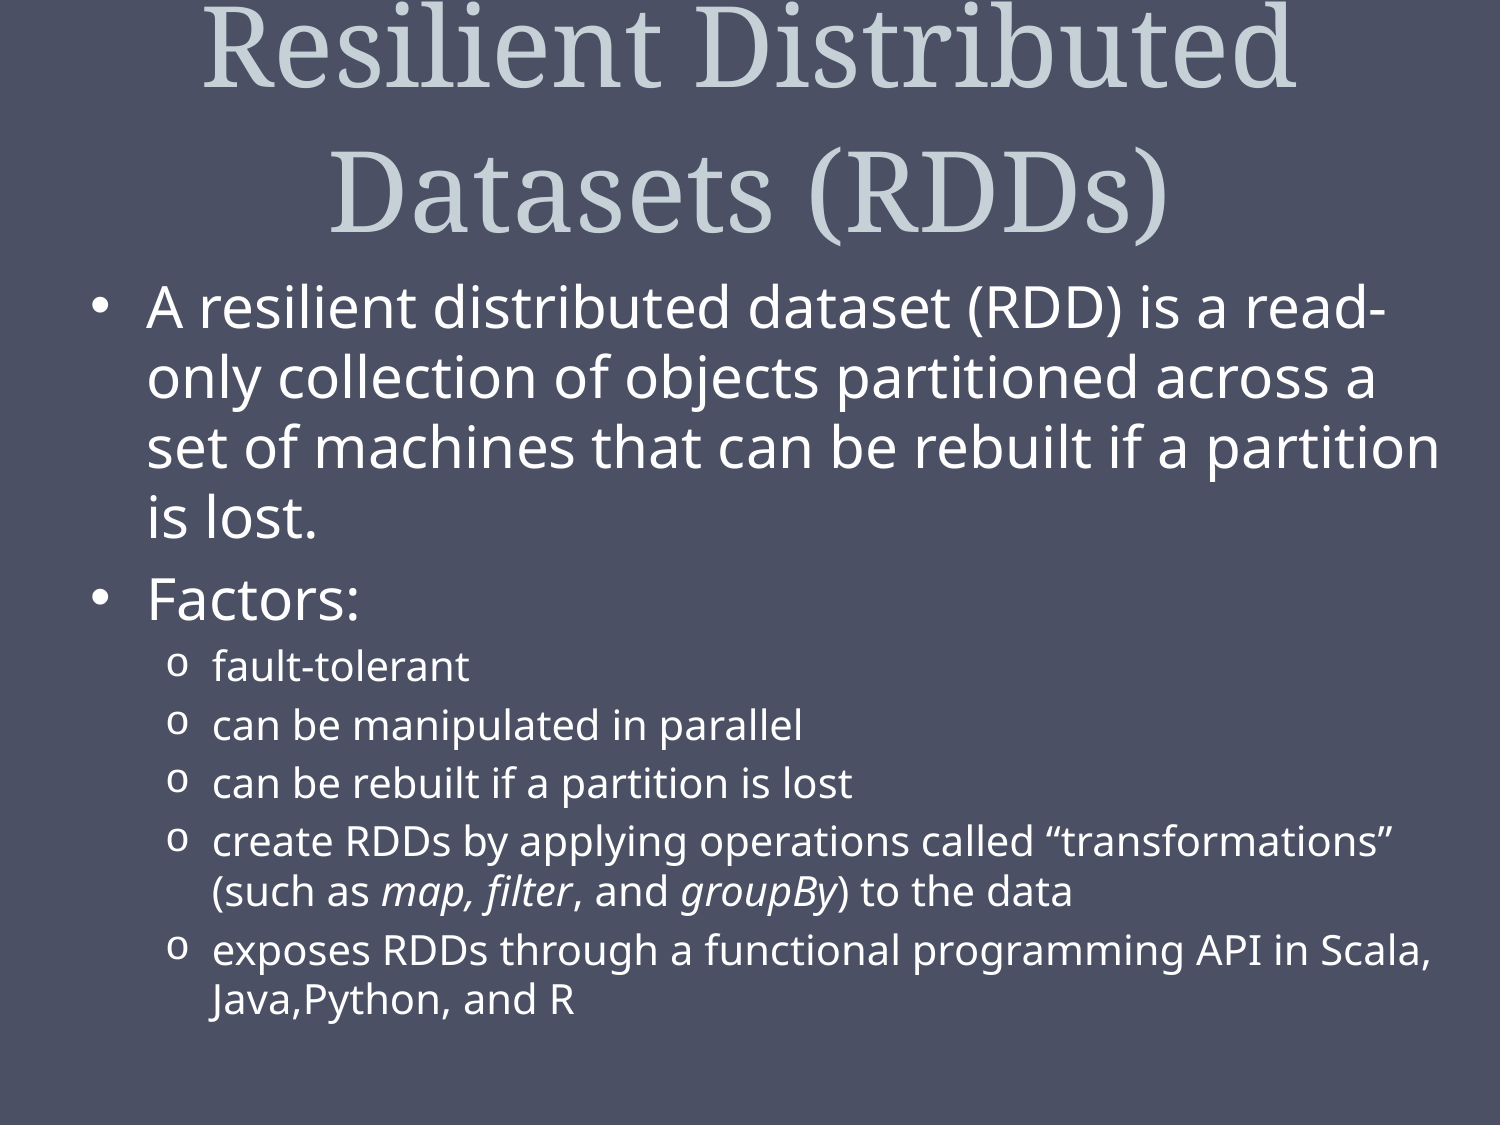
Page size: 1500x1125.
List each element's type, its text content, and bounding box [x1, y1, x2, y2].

list A resilient distributed dataset (RDD) is a read-only collection of objects partitioned across a set of machines that can be rebuilt if a partition is lost. Factors: fault-tolerant can be manipulated in parallel can be rebuilt if a partition is lost create RDDs by applying operations called “transformations” (such as map, filter, and groupBy) to the data exposes RDDs through a functional programming API in Scala, Java,Python, and R [75, 262, 1462, 1039]
title Resilient Distributed Datasets (RDDs) [75, 0, 1425, 262]
